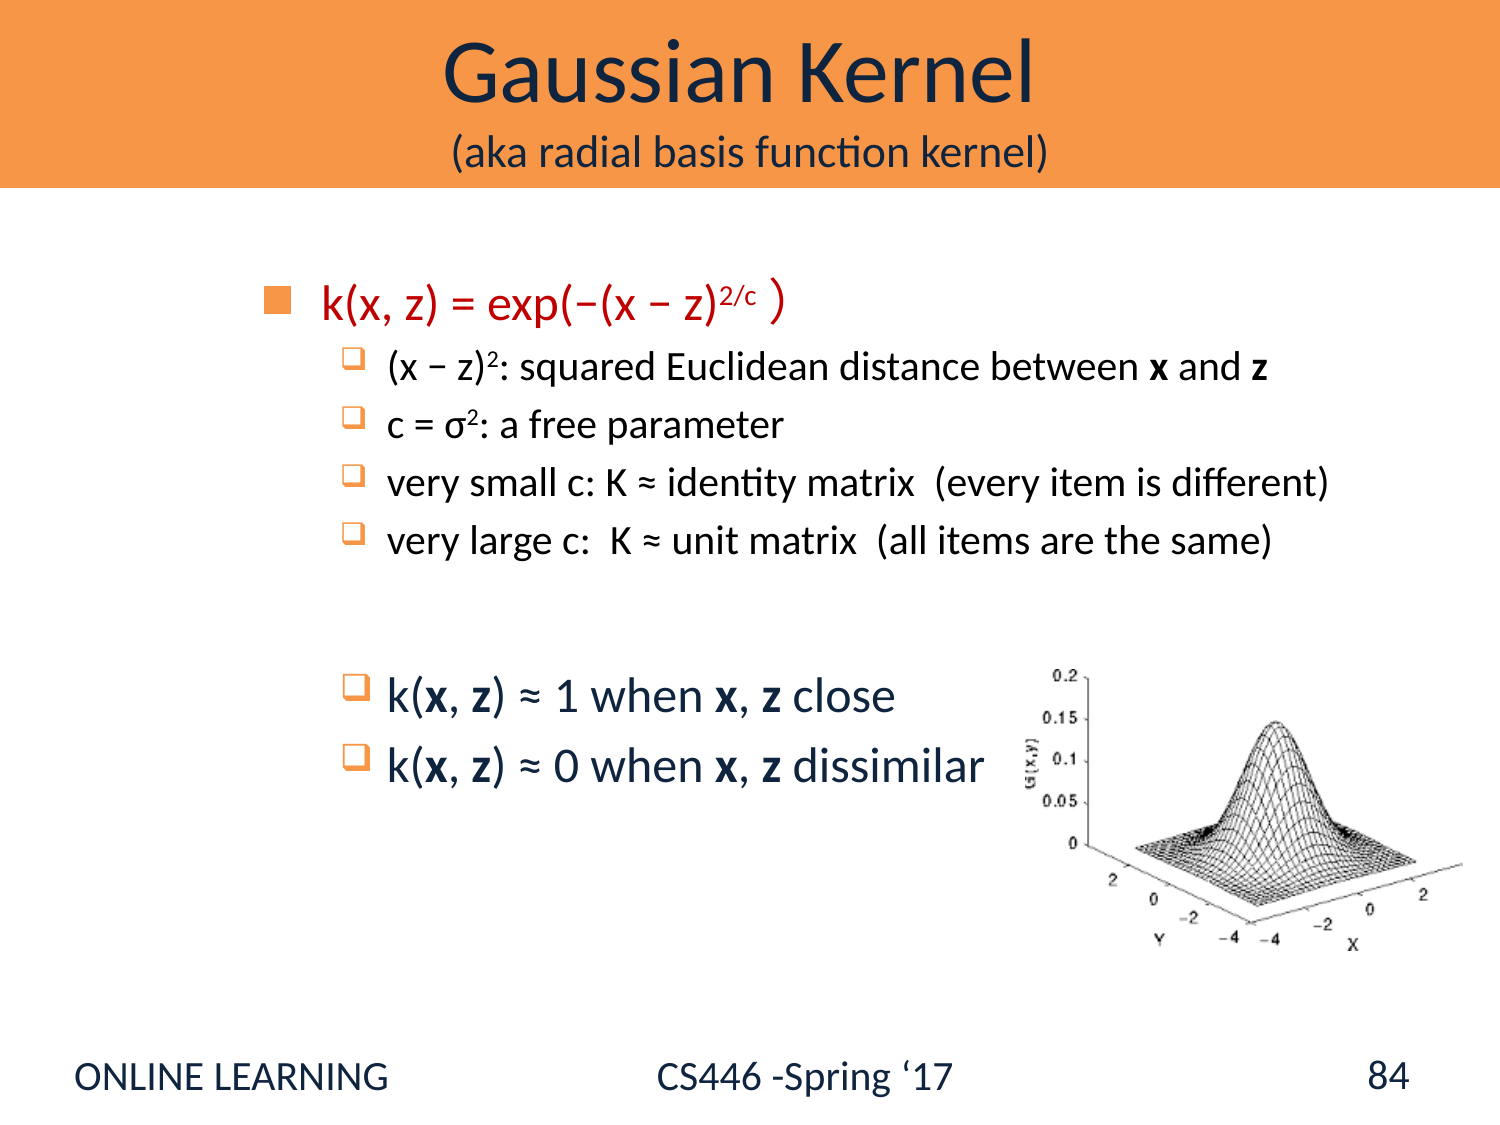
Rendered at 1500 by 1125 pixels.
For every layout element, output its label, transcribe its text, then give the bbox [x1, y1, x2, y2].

slide_number 84 [1074, 1042, 1425, 1103]
picture [1024, 668, 1463, 951]
title Gaussian Kernel (aka radial basis function kernel) [75, 0, 1425, 188]
list k(x, z) = exp(−(x − z)2/c） (x − z)2: squared Euclidean distance between x and z c = σ2: a free parameter very small c: K ≈ identity matrix (every item is different) very large c: K ≈ unit matrix (all items are the same) k(x, z) ≈ 1 when x, z close k(x, z) ≈ 0 when x, z dissimilar [249, 262, 1425, 1005]
picture [264, 286, 291, 314]
